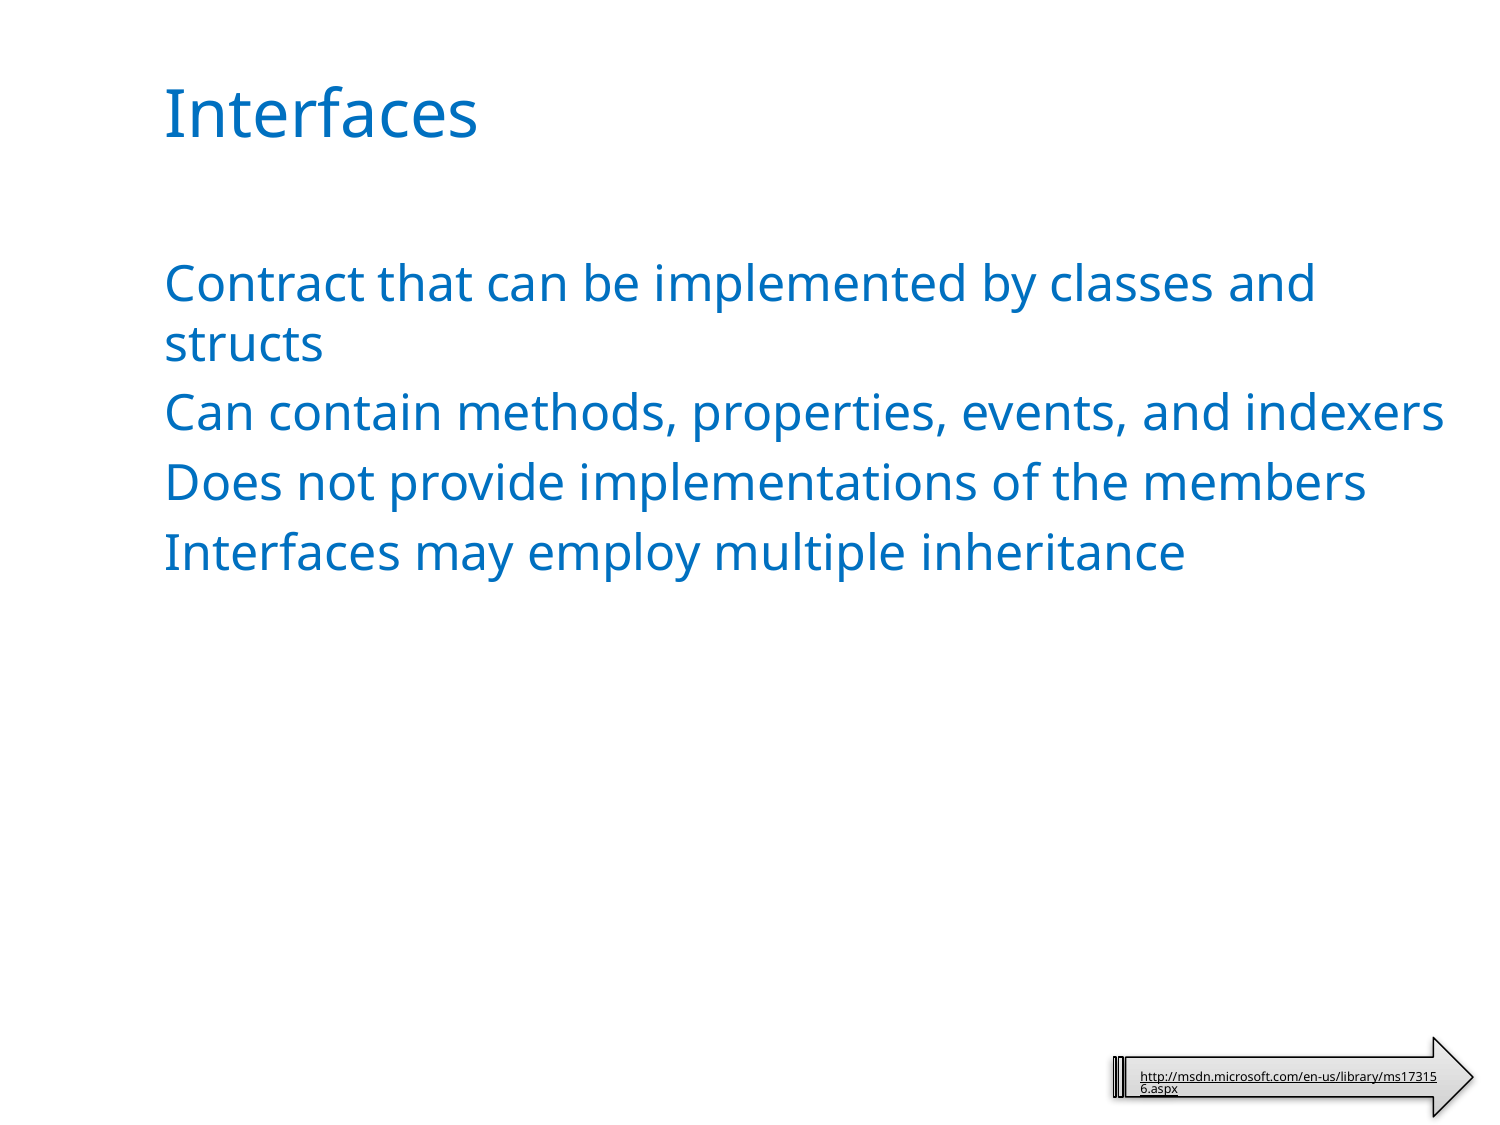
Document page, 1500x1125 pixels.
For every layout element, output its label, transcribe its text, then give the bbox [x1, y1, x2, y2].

text_box http://msdn.microsoft.com/en-us/library/ms173156.aspx [1118, 1036, 1474, 1118]
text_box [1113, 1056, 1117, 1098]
list Contract that can be implemented by classes and structs Can contain methods, properties, events, and indexers Does not provide implementations of the members Interfaces may employ multiple inheritance [150, 243, 1463, 1013]
title Interfaces [150, 24, 1463, 197]
